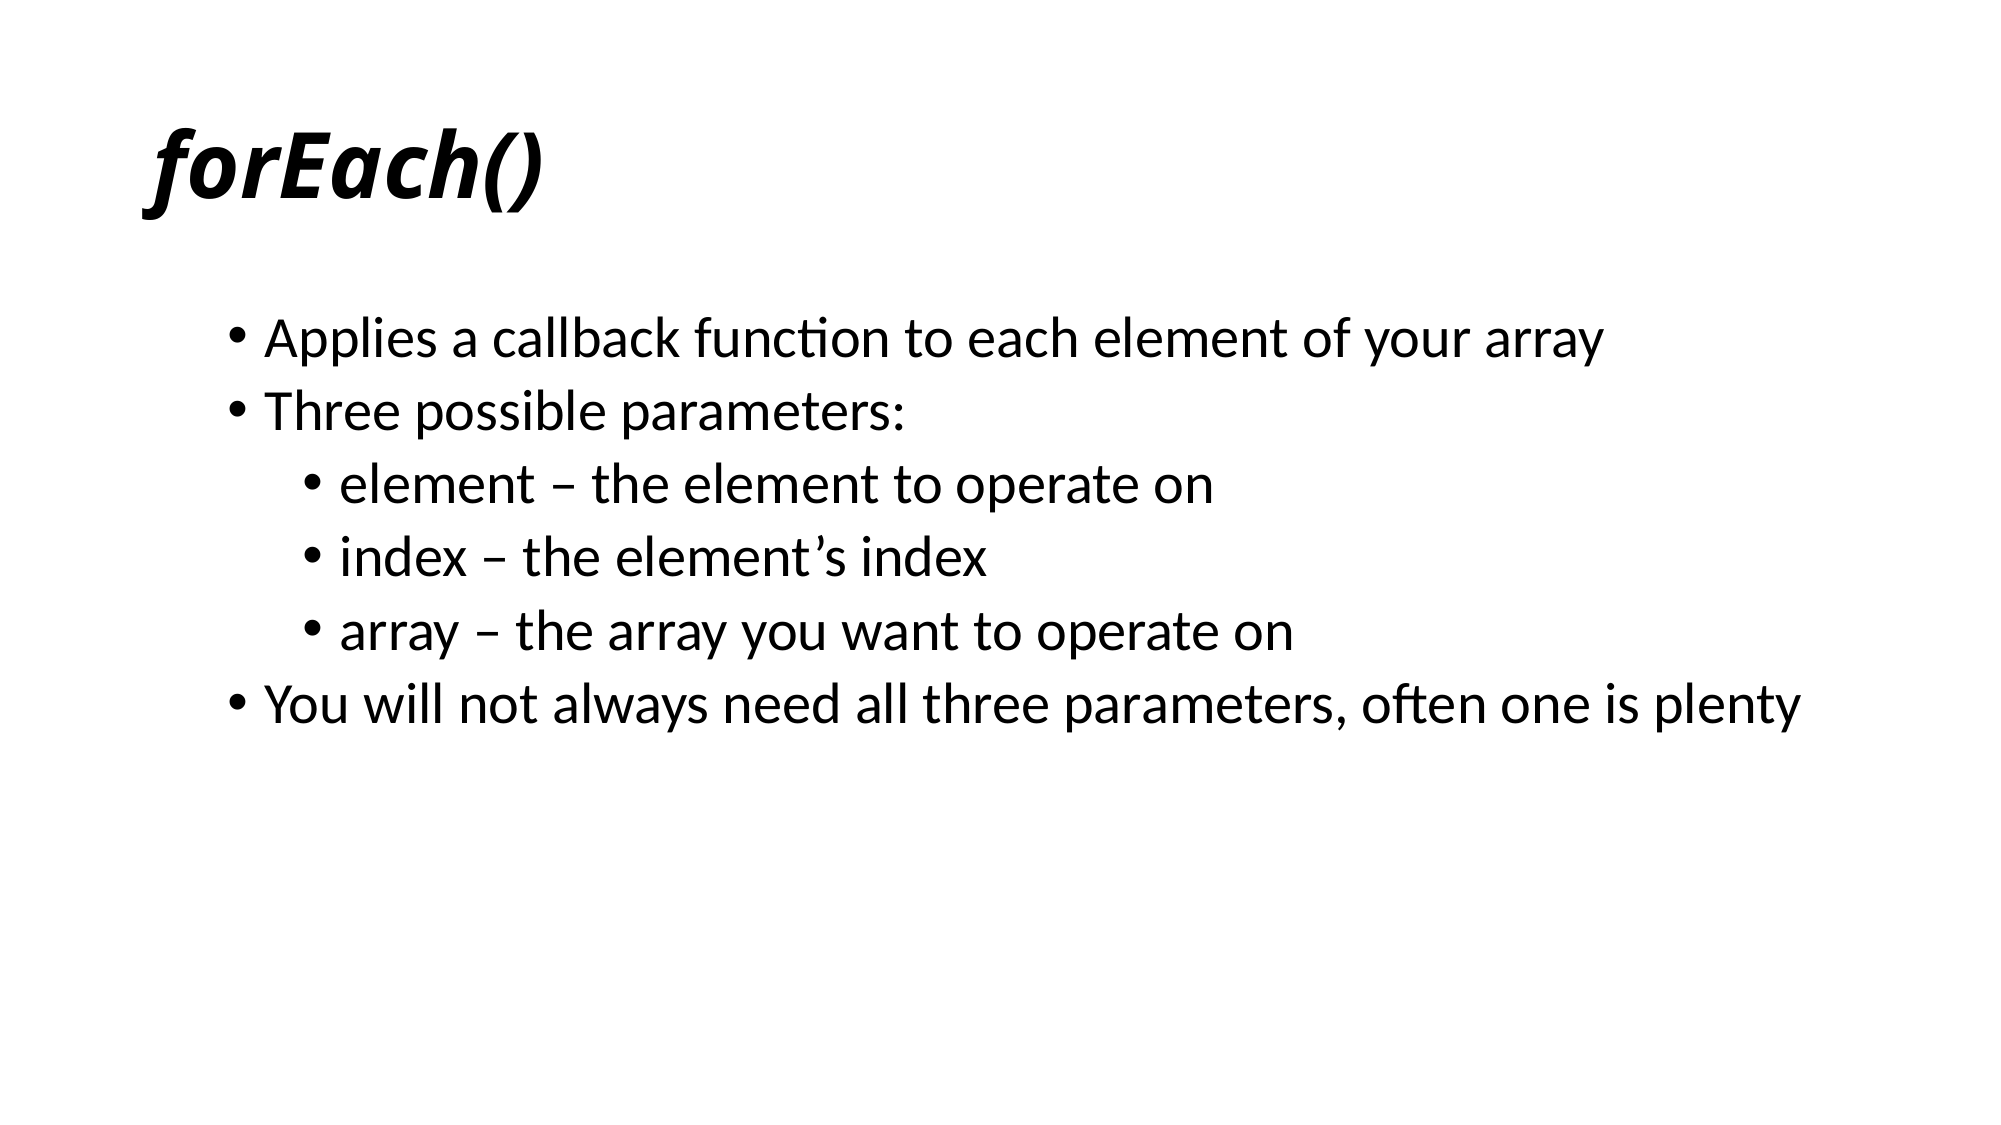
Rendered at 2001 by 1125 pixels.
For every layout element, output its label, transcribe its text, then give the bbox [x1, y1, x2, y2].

title forEach() [137, 59, 1863, 278]
list Applies a callback function to each element of your array Three possible parameters: element – the element to operate on index – the element’s index array – the array you want to operate on You will not always need all three parameters, often one is plenty [137, 299, 1863, 1014]
